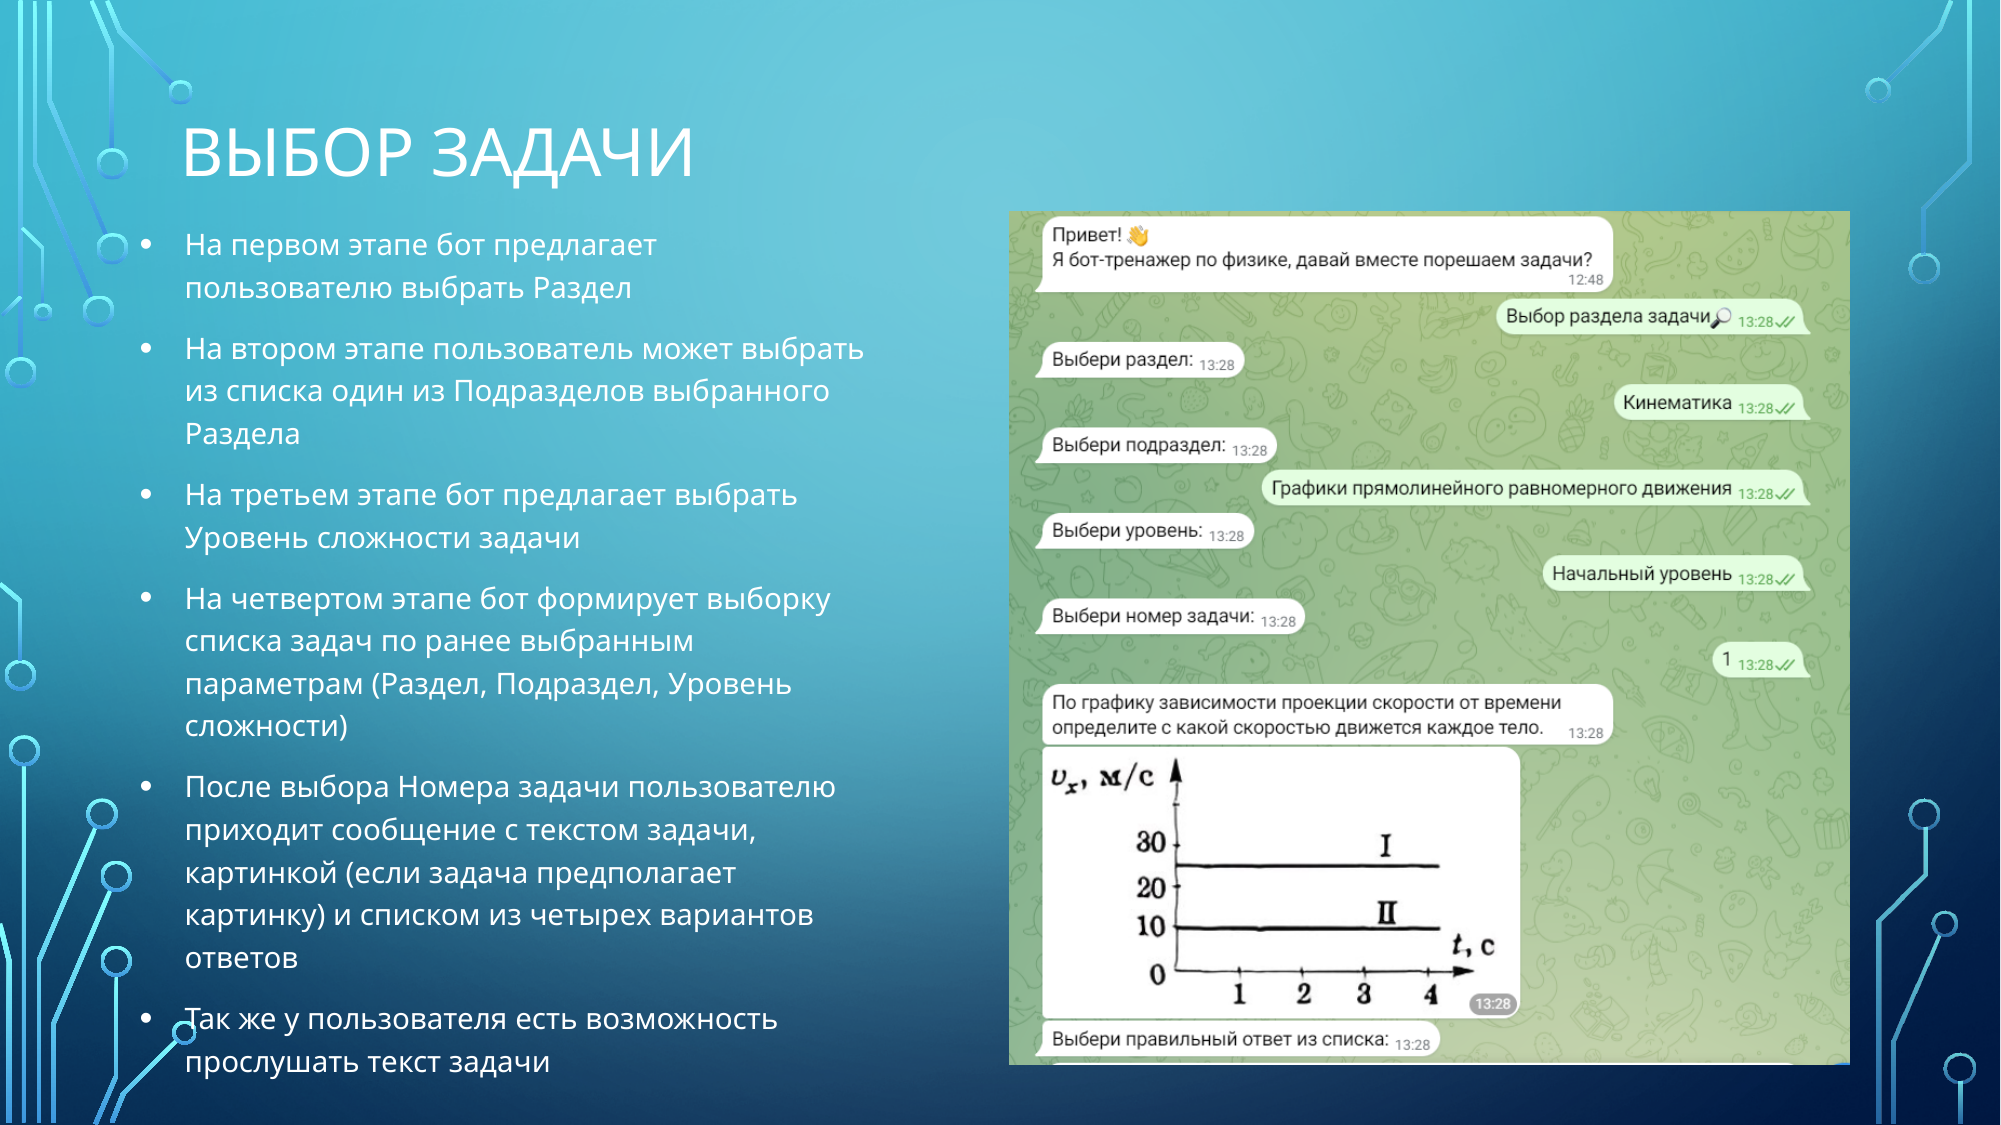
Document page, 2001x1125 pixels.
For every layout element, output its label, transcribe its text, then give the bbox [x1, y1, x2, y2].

title Выбор задачи [165, 94, 759, 199]
list На первом этапе бот предлагает пользователю выбрать Раздел На втором этапе пользователь может выбрать из списка один из Подразделов выбранного Раздела На третьем этапе бот предлагает выбрать Уровень сложности задачи На четвертом этапе бот формирует выборку списка задач по ранее выбранным параметрам (Раздел, Подраздел, Уровень сложности) После выбора Номера задачи пользователю приходит сообщение с текстом задачи, картинкой (если задача предполагает картинку) и списком из четырех вариантов ответов Так же у пользователя есть возможность прослушать текст задачи [124, 211, 881, 1089]
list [1008, 210, 1851, 1065]
